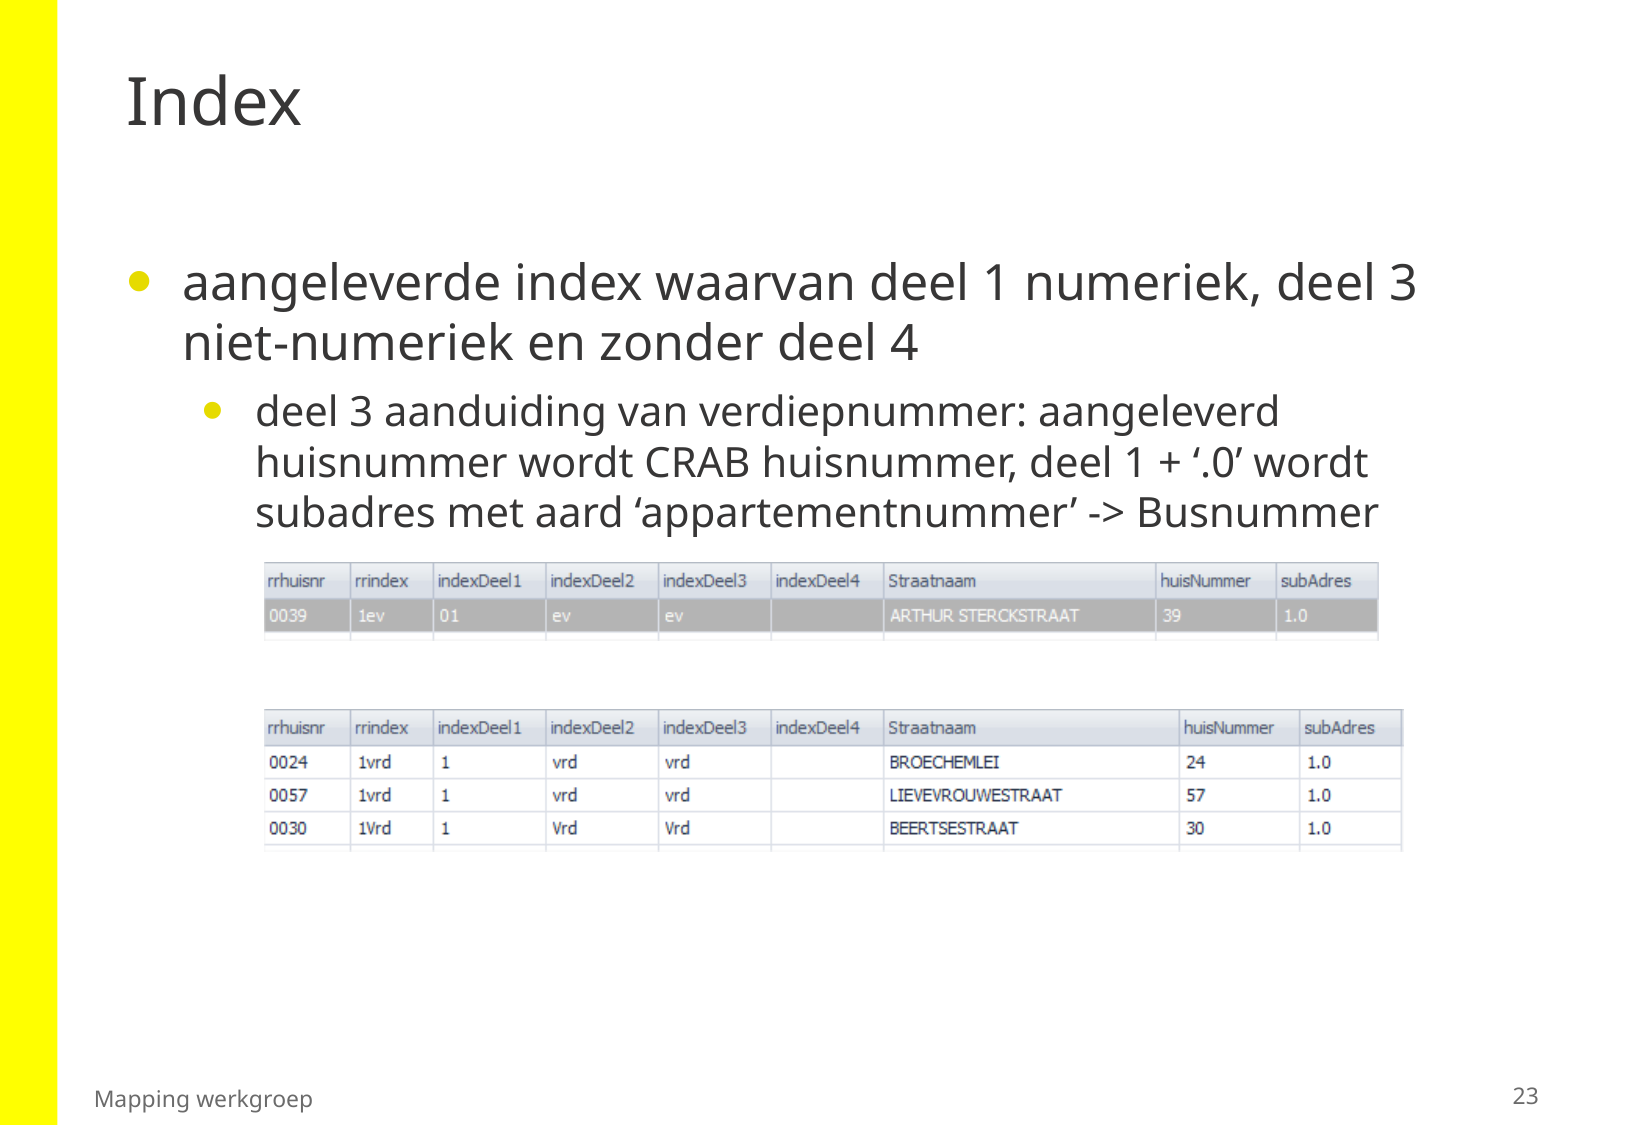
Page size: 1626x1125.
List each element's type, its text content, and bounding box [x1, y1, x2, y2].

footer Mapping werkgroep [78, 1083, 1077, 1113]
slide_number 23 [1424, 1075, 1548, 1120]
title Index [111, 59, 1514, 222]
list aangeleverde index waarvan deel 1 numeriek, deel 3 niet-numeriek en zonder deel 4 deel 3 aanduiding van verdiepnummer: aangeleverd huisnummer wordt CRAB huisnummer, deel 1 + ‘.0’ wordt subadres met aard ‘appartementnummer’ -> Busnummer [111, 243, 1514, 1063]
picture [264, 709, 1404, 852]
picture [264, 562, 1379, 641]
